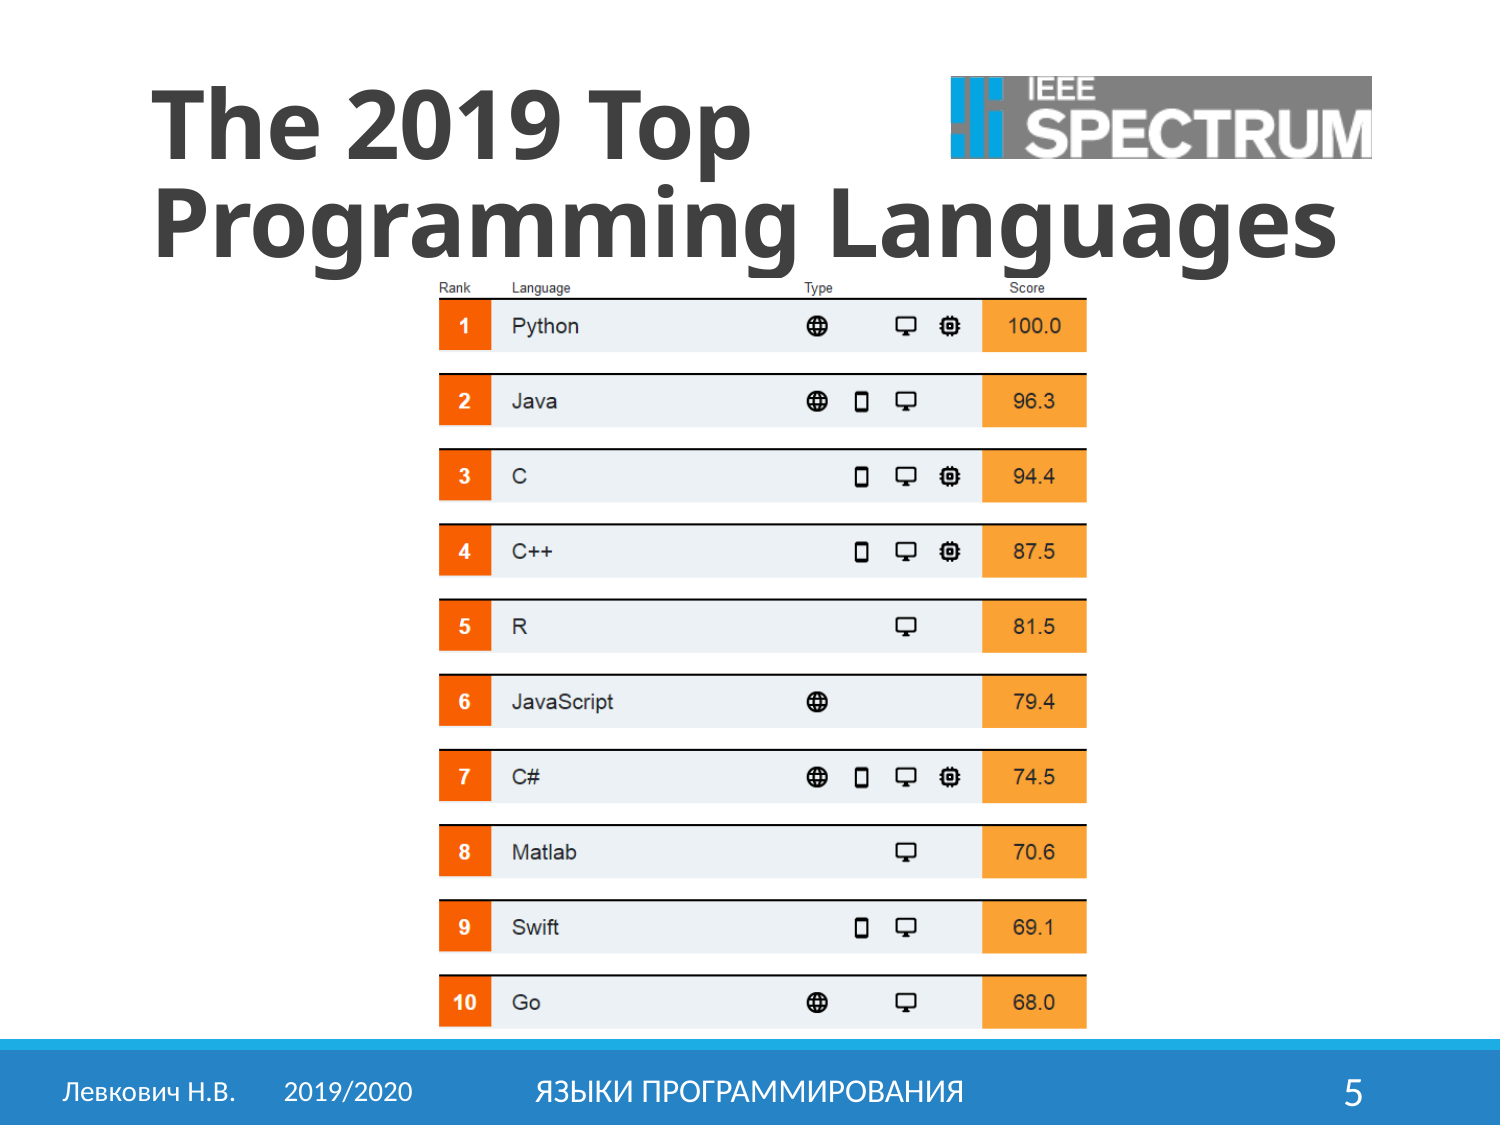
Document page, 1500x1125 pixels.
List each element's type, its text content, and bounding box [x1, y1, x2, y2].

slide_number 5 [1218, 1059, 1380, 1120]
picture [950, 75, 1373, 160]
slide_number Левкович Н.В. 2019/2020 [47, 1059, 440, 1120]
title The 2019 Top Programming Languages [135, 47, 1373, 285]
picture [436, 278, 1093, 1036]
footer Языки программирования [453, 1059, 1047, 1120]
